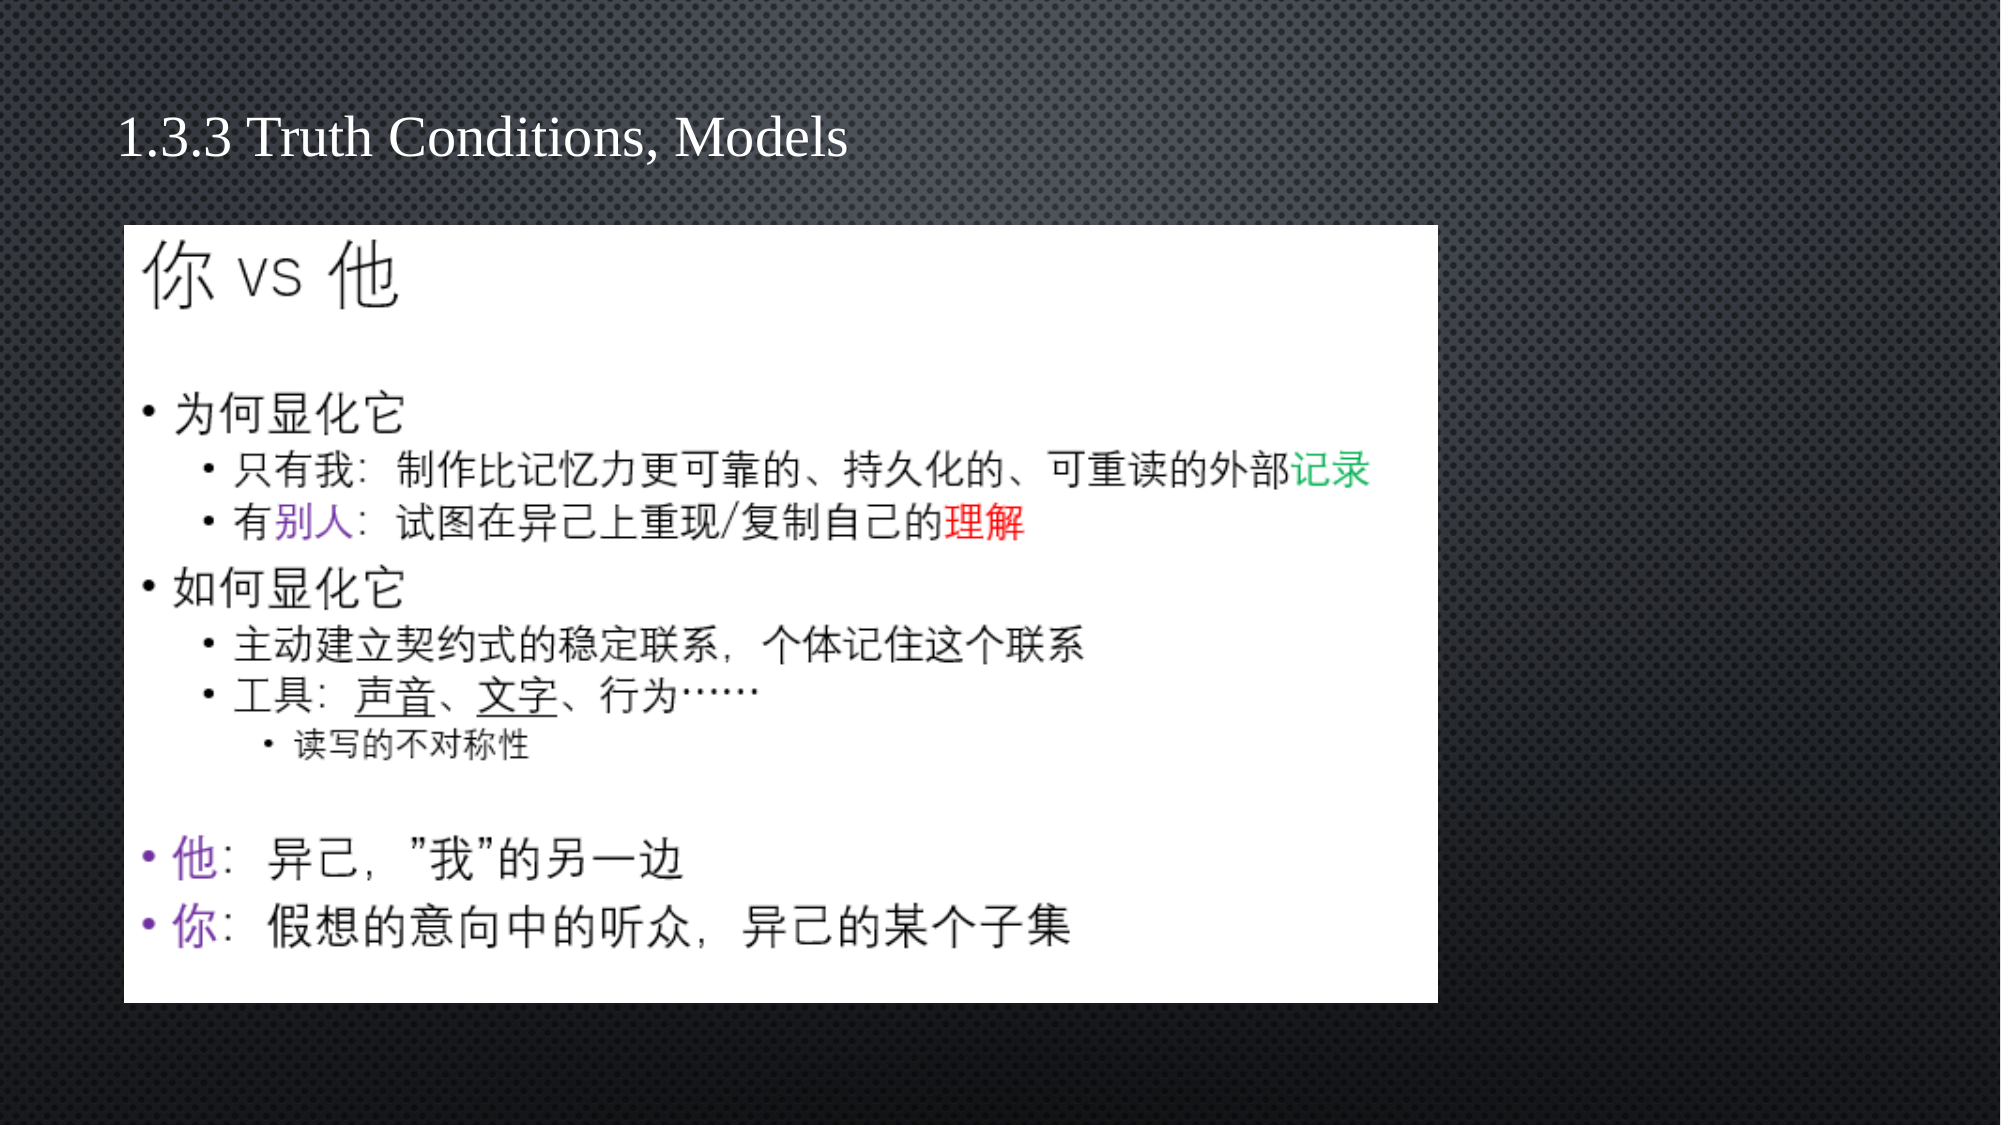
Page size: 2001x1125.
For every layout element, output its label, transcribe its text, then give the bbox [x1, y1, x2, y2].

text_box 1.3.3 Truth Conditions, Models [101, 91, 865, 176]
picture [123, 225, 1438, 1003]
